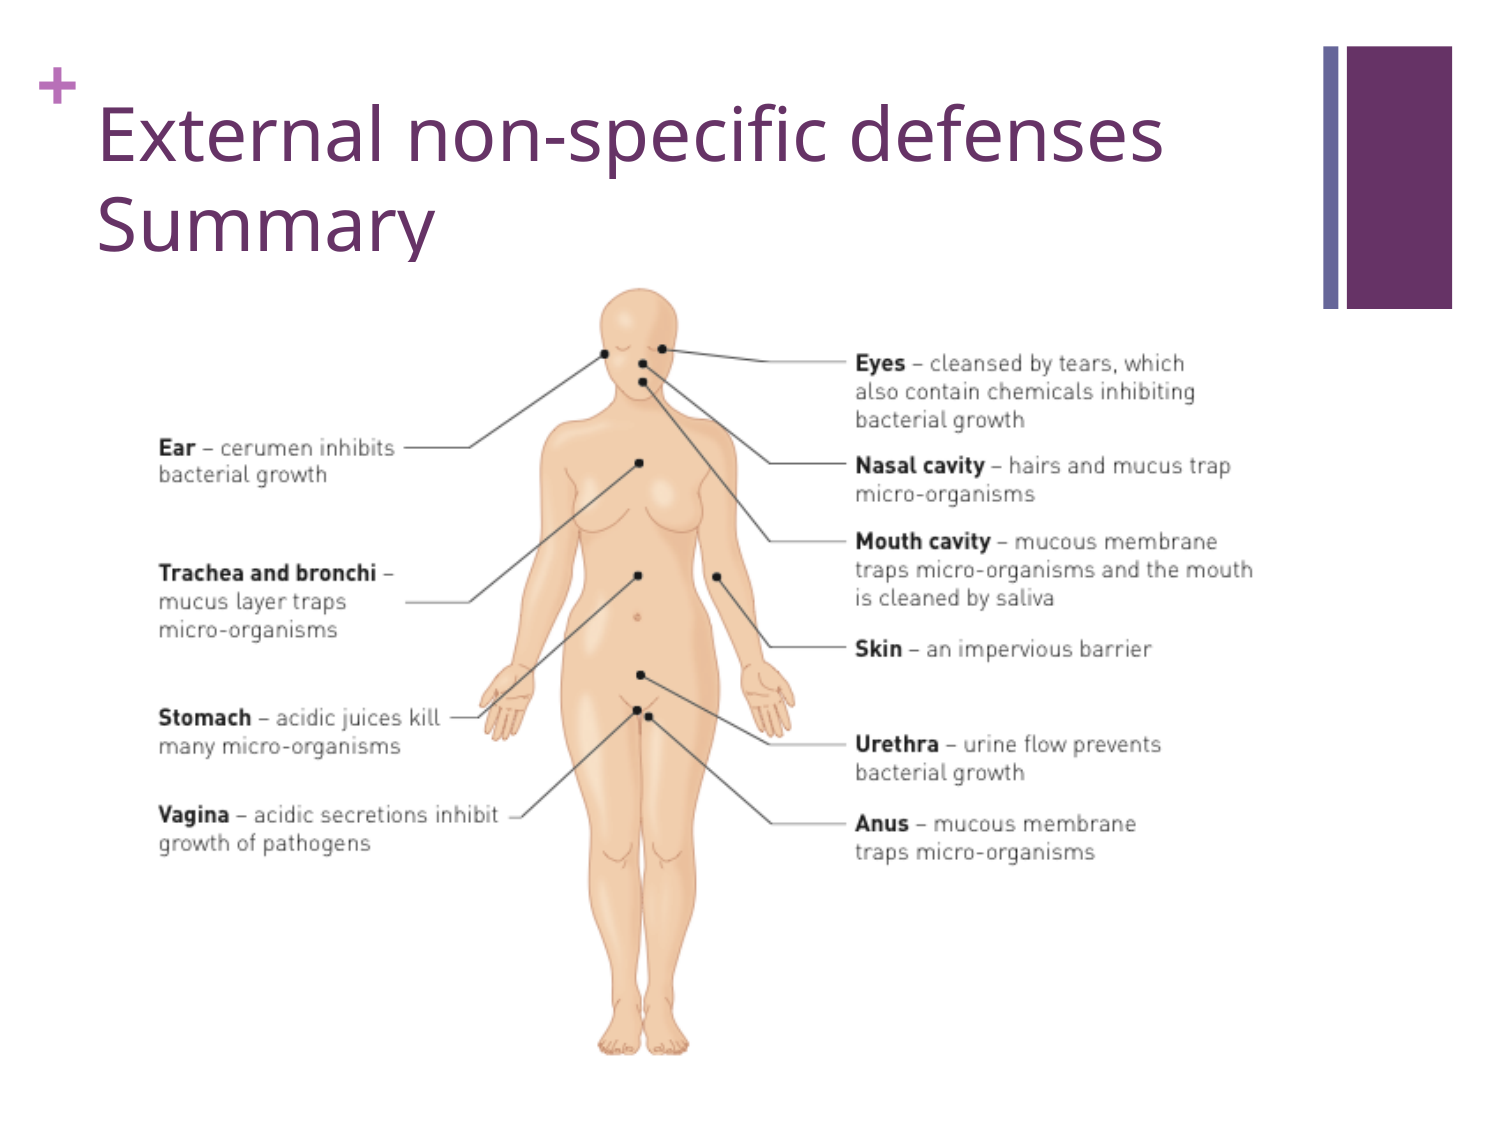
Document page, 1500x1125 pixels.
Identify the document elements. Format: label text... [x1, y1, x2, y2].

title External non-specific defenses Summary [81, 79, 1322, 261]
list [81, 261, 1322, 1062]
